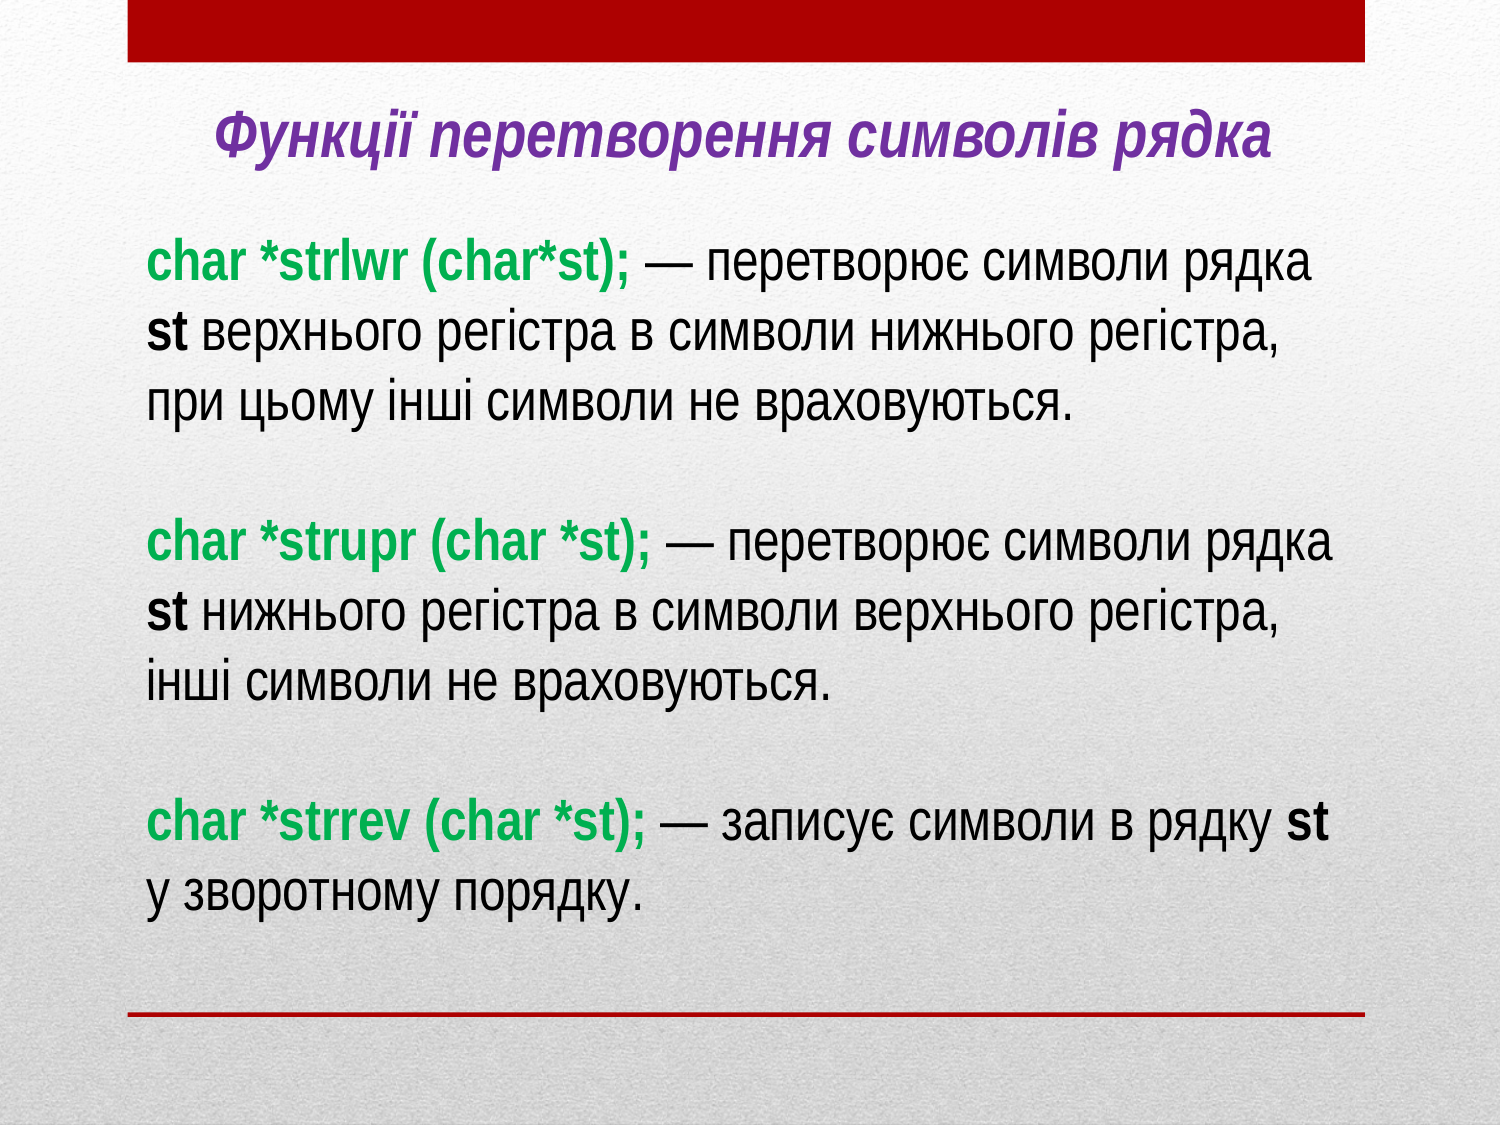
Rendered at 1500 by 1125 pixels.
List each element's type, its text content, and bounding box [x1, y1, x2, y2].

text_box char *strlwr (char*st); — перетворює символи рядка st верхнього регістра в символи нижнього регістра, при цьому ін­ші символи не враховуються. char *strupr (char *st); — перетворює символи рядка st нижнього регістра в символи верхнього регістра, інші символи не враховуються. char *strrev (char *st); — записує символи в рядку st у зворотному порядку. [131, 215, 1357, 930]
text_box Функції перетворення символів рядка [131, 83, 1357, 179]
